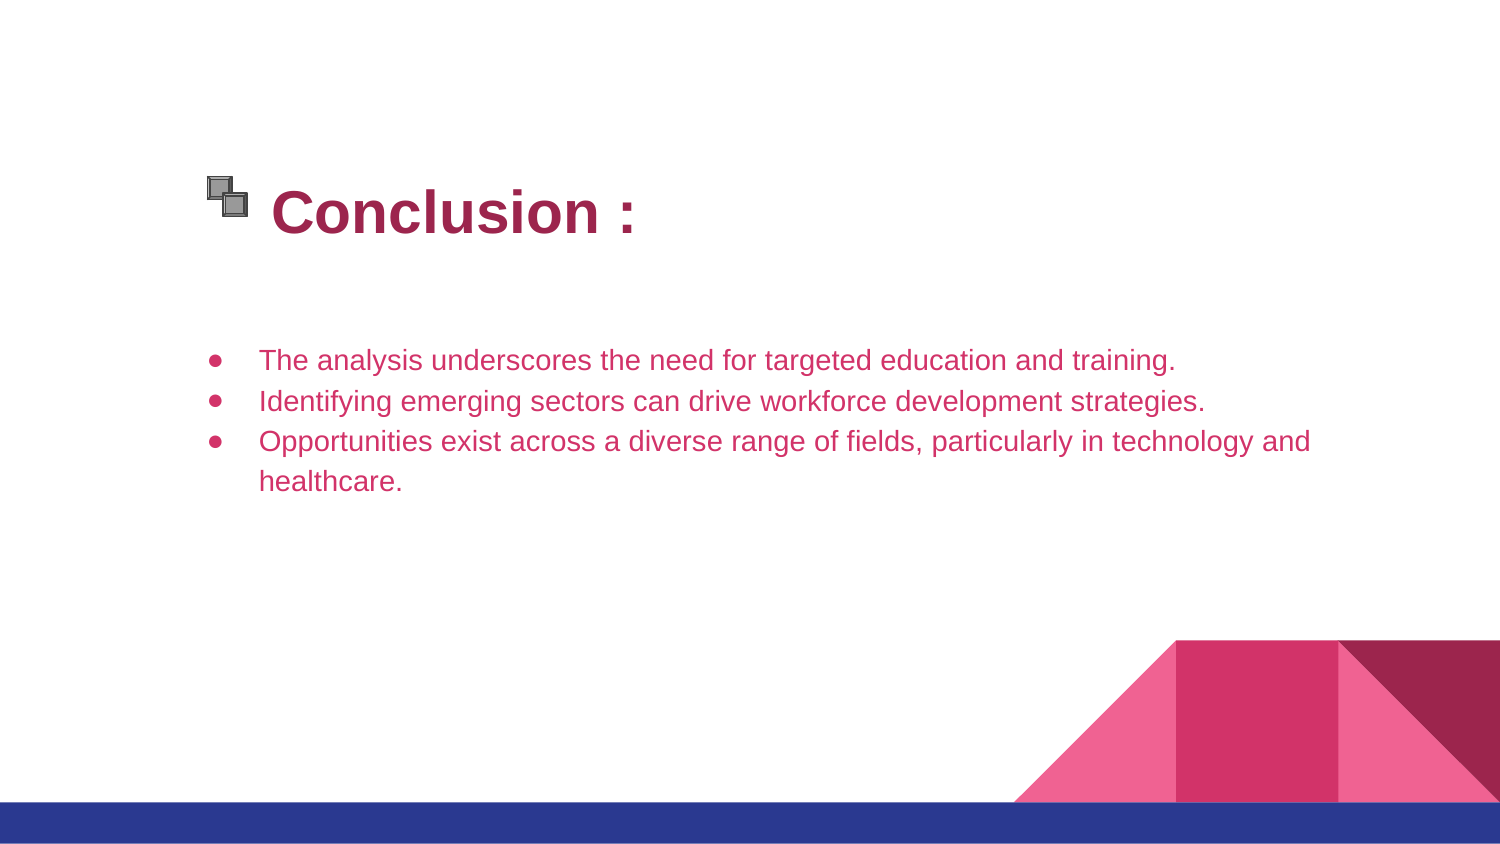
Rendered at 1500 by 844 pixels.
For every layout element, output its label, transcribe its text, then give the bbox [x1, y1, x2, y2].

text_box [207, 176, 232, 200]
text_box [222, 193, 248, 217]
title Conclusion : [188, 147, 1500, 248]
list The analysis underscores the need for targeted education and training. Identifying emerging sectors can drive workforce development strategies. Opportunities exist across a diverse range of fields, particularly in technology and healthcare. [168, 264, 1475, 683]
